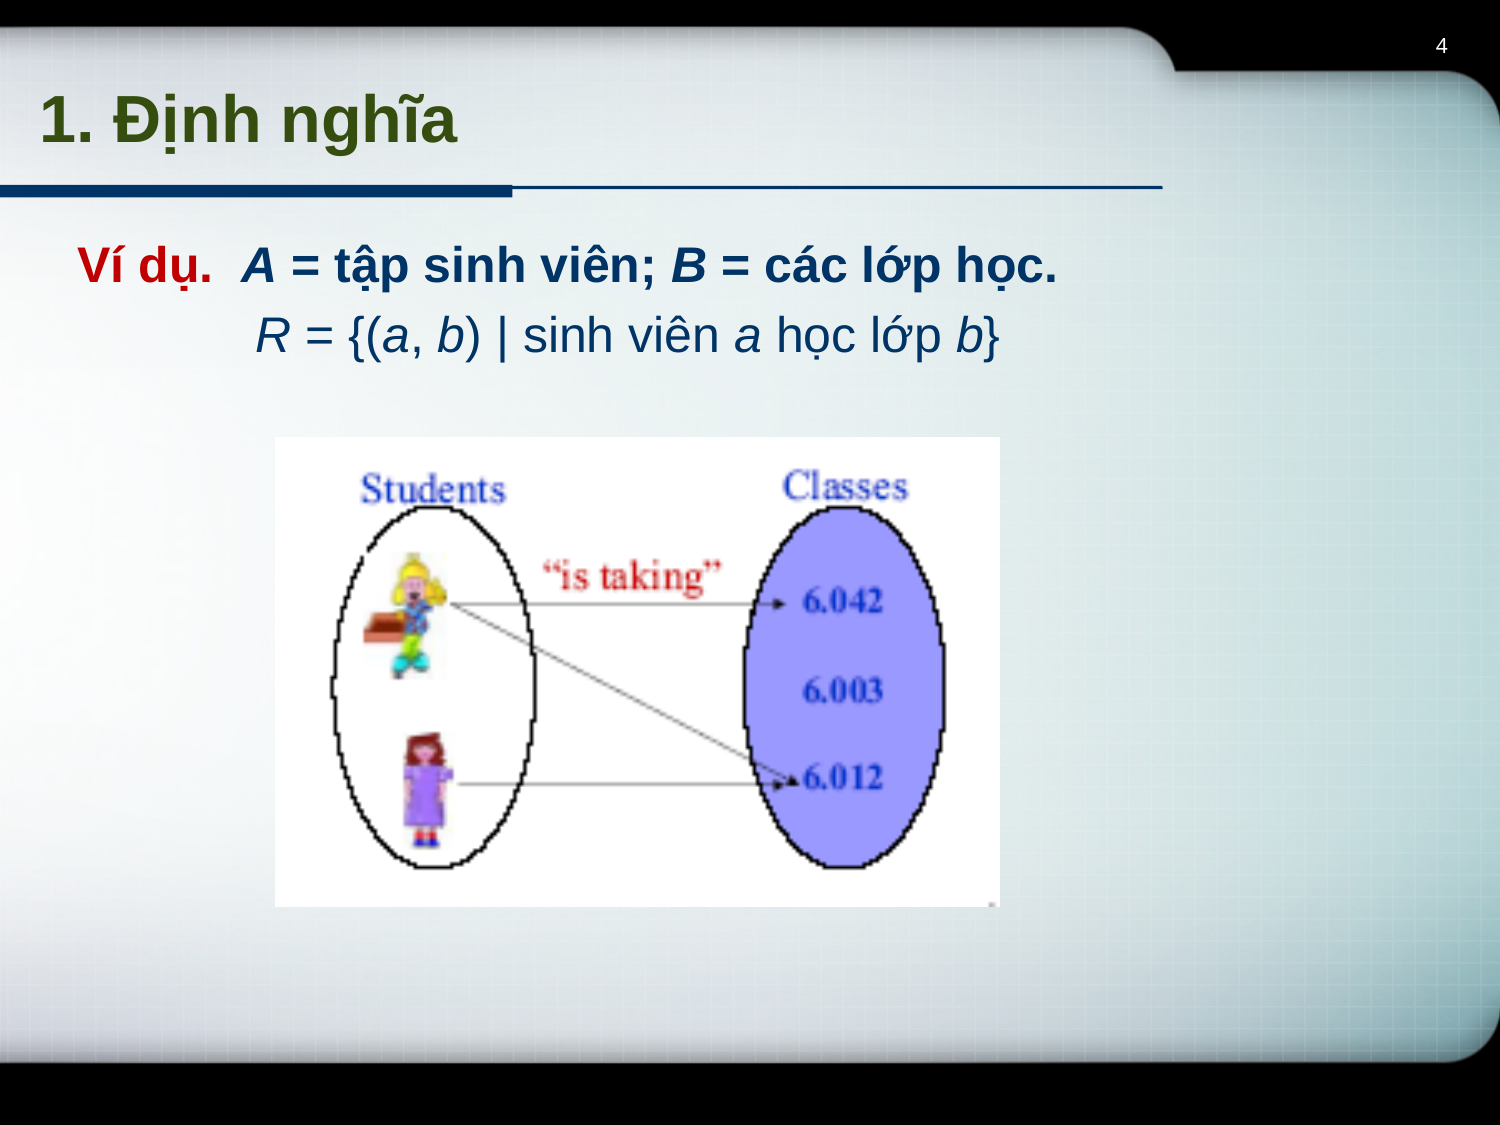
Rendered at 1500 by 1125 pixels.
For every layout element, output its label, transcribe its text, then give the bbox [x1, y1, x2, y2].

slide_number 4 [1174, 24, 1463, 63]
list Ví dụ. A = tập sinh viên; B = các lớp học. R = {(a, b) | sinh viên a học lớp b} [62, 224, 1420, 426]
picture [0, 0, 1500, 1125]
title 1. Định nghĩa [24, 44, 1376, 188]
